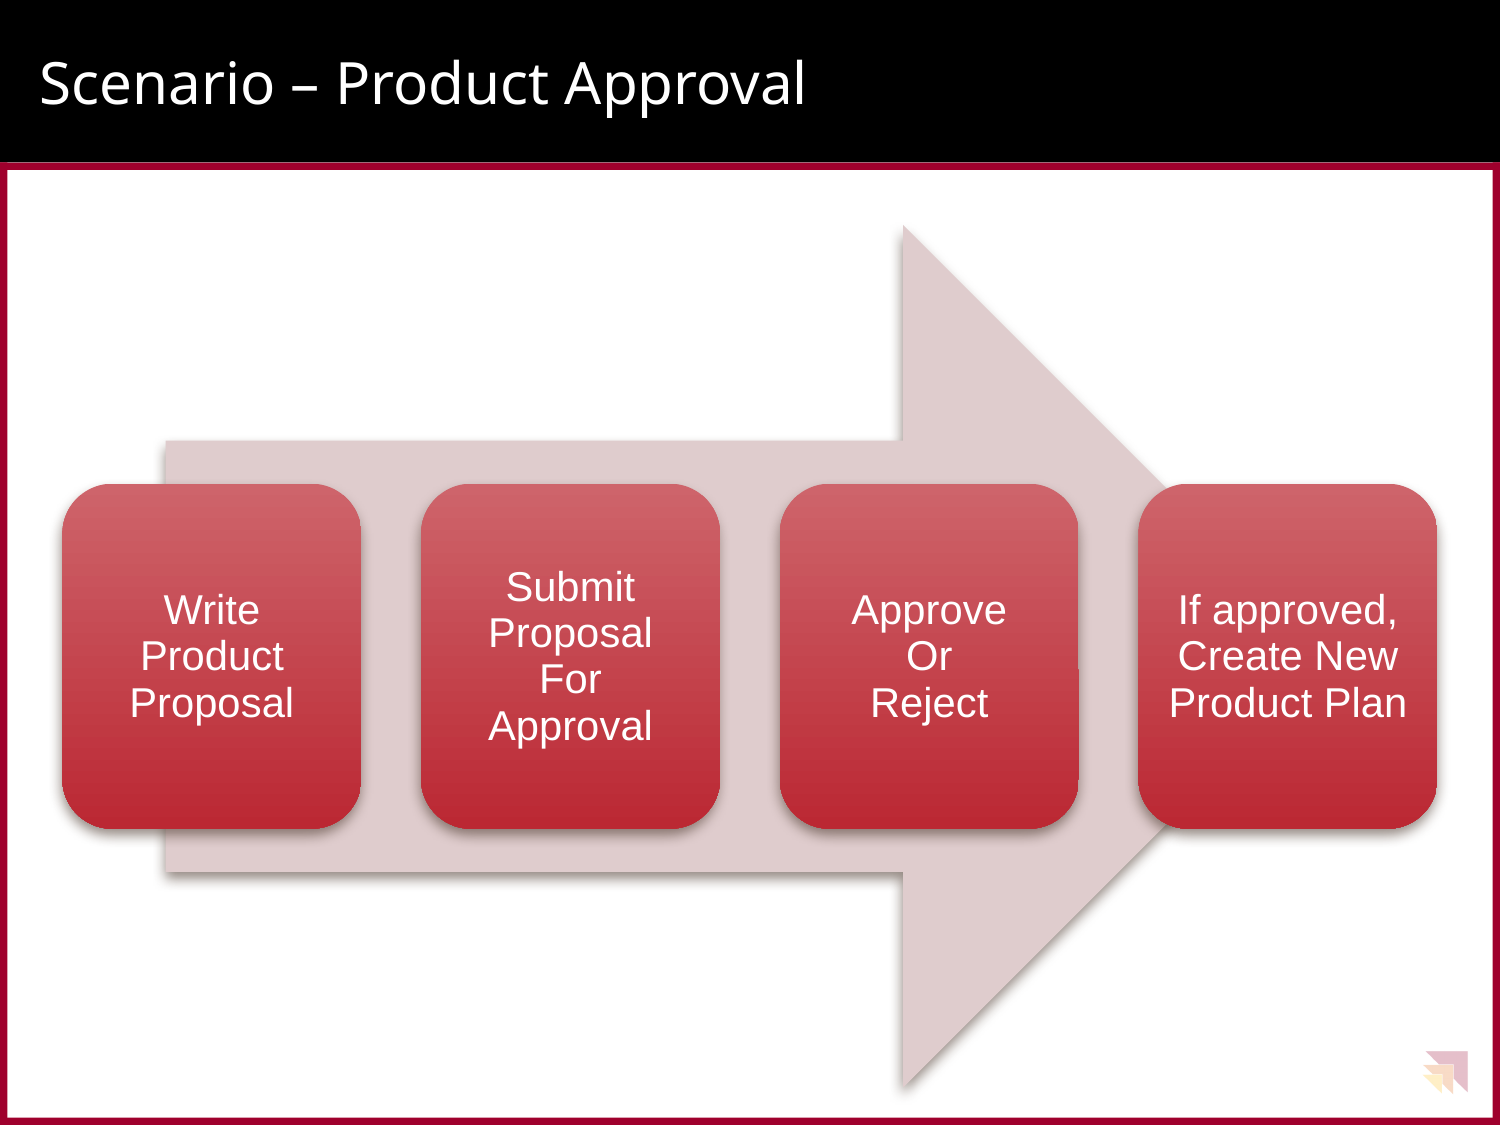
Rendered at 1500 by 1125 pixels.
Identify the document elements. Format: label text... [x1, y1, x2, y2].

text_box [62, 224, 1438, 1088]
title Scenario – Product Approval [24, 12, 1438, 150]
